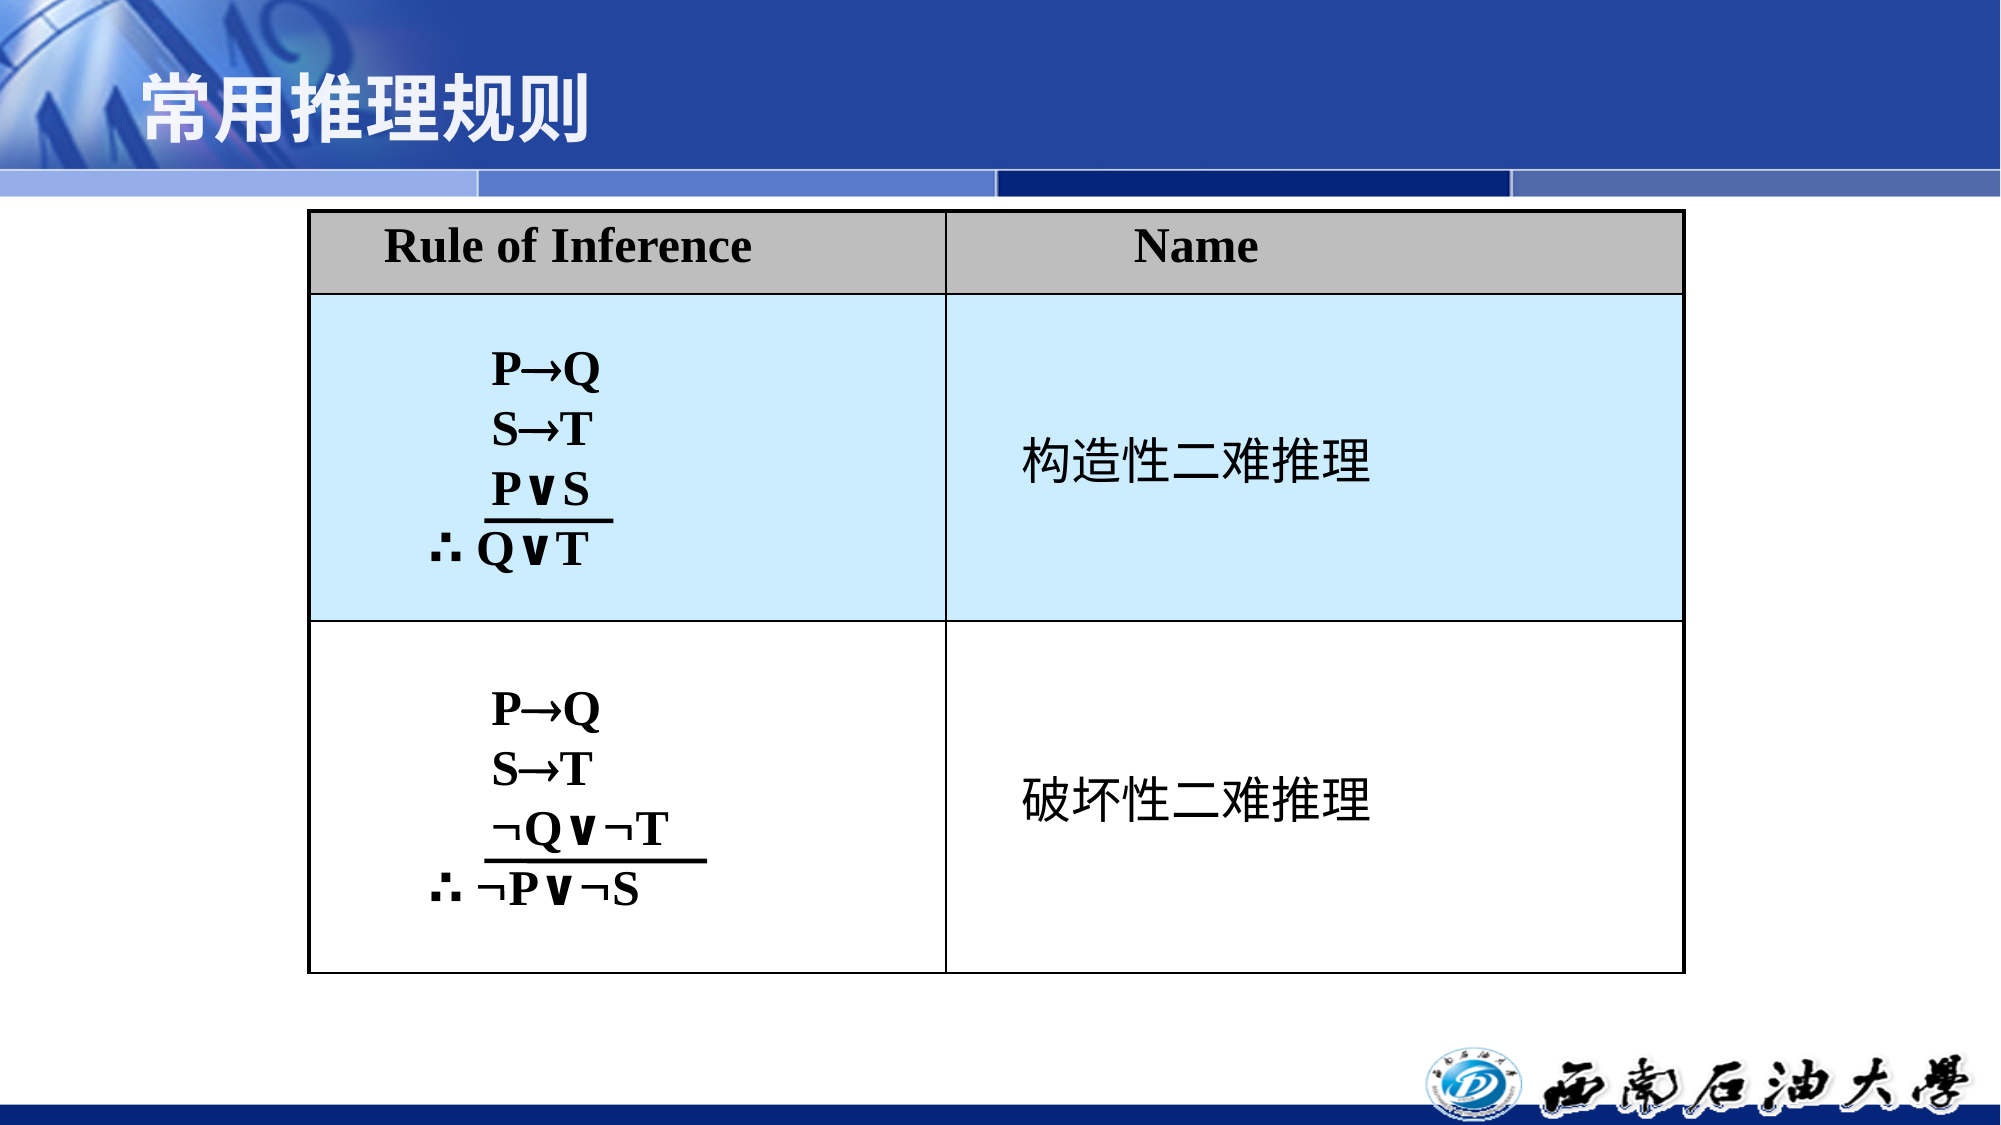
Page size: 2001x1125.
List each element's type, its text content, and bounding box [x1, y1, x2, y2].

table_cell 构造性二难推理 [947, 295, 1682, 620]
table_cell 破坏性二难推理 [947, 622, 1682, 972]
table_header Name [947, 213, 1682, 293]
table_header Rule of Inference [311, 213, 945, 293]
table_cell [311, 295, 945, 620]
table_cell [311, 622, 945, 972]
picture [0, 0, 2001, 1125]
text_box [413, 327, 708, 586]
title 常用推理规则 [122, 37, 1883, 176]
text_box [413, 667, 708, 926]
